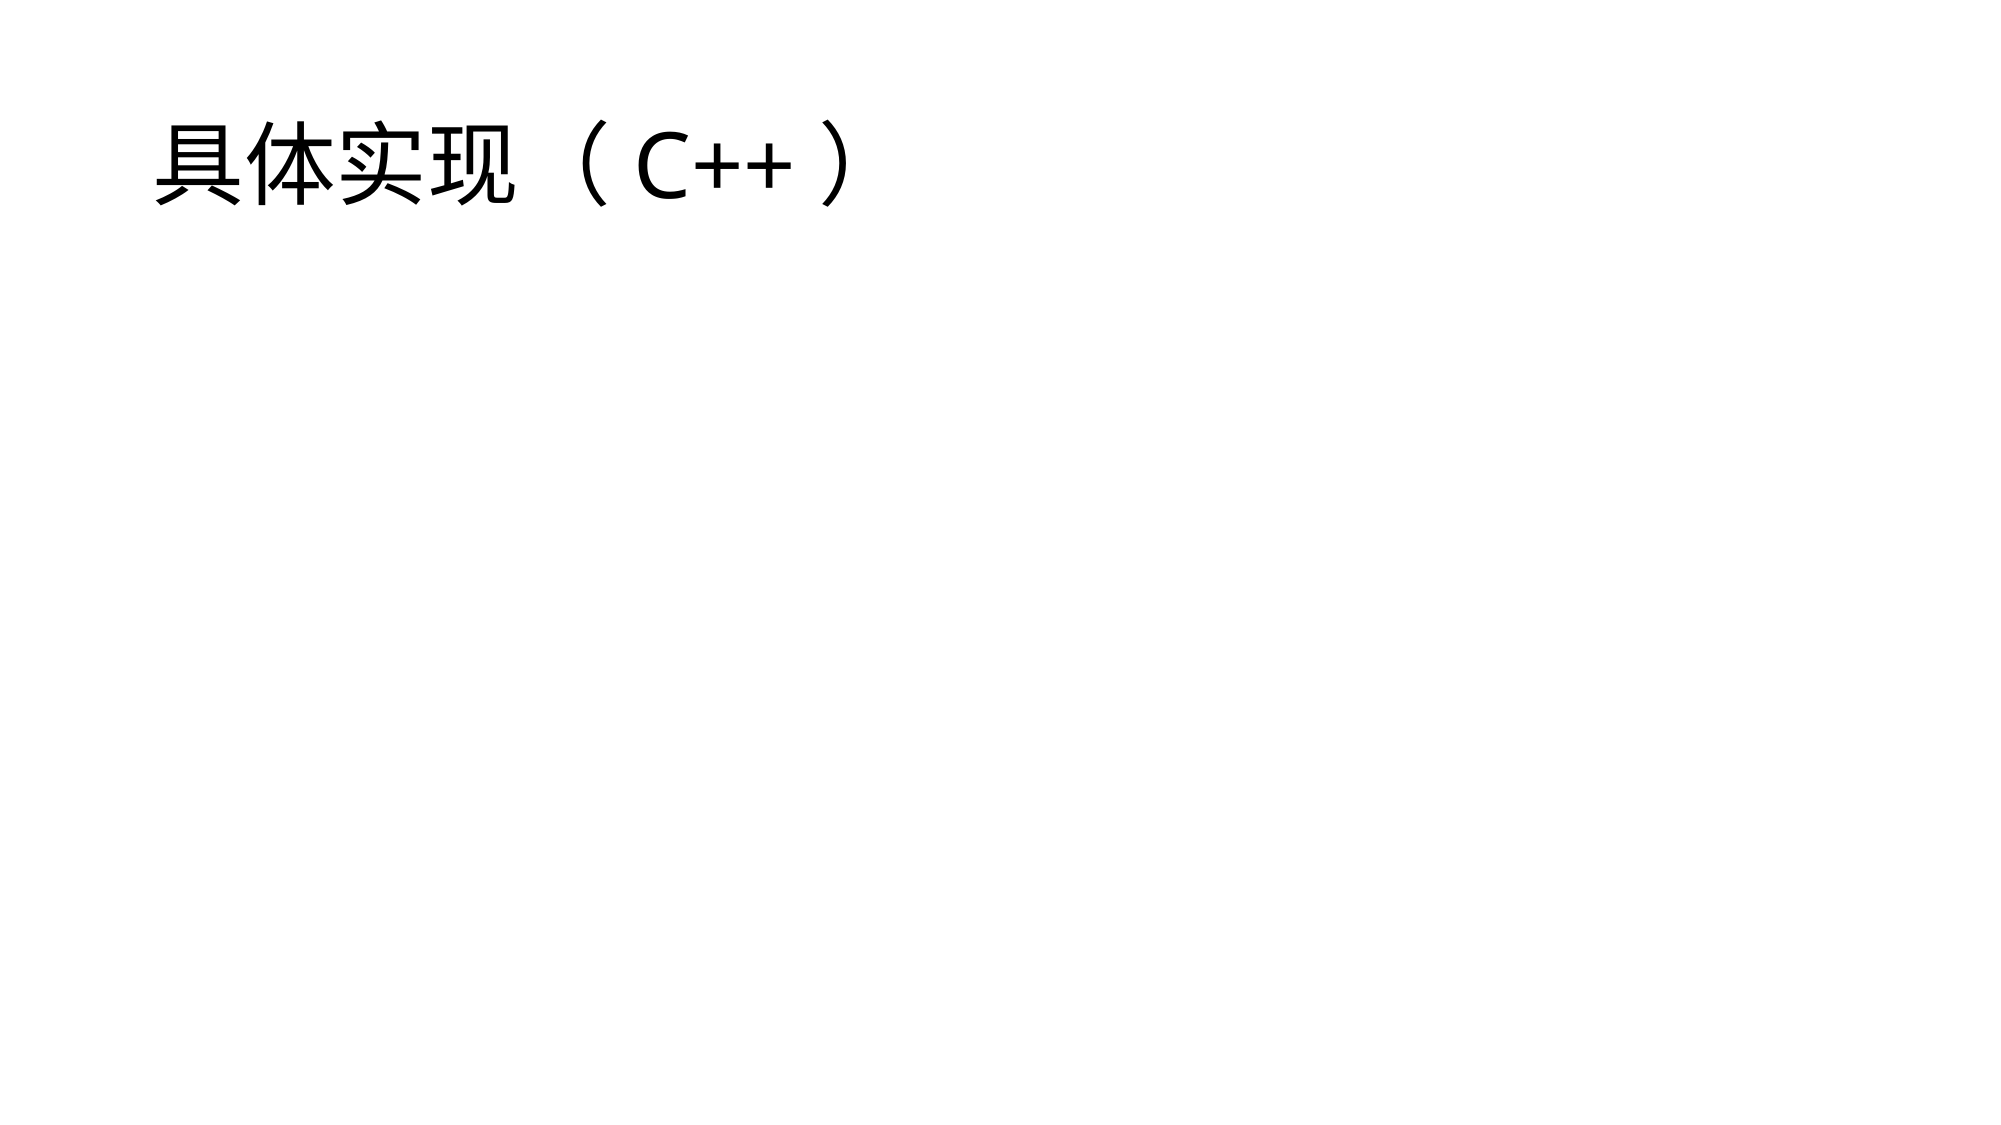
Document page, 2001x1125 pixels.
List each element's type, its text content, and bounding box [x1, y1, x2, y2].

title 具体实现（C++） [137, 59, 1863, 278]
